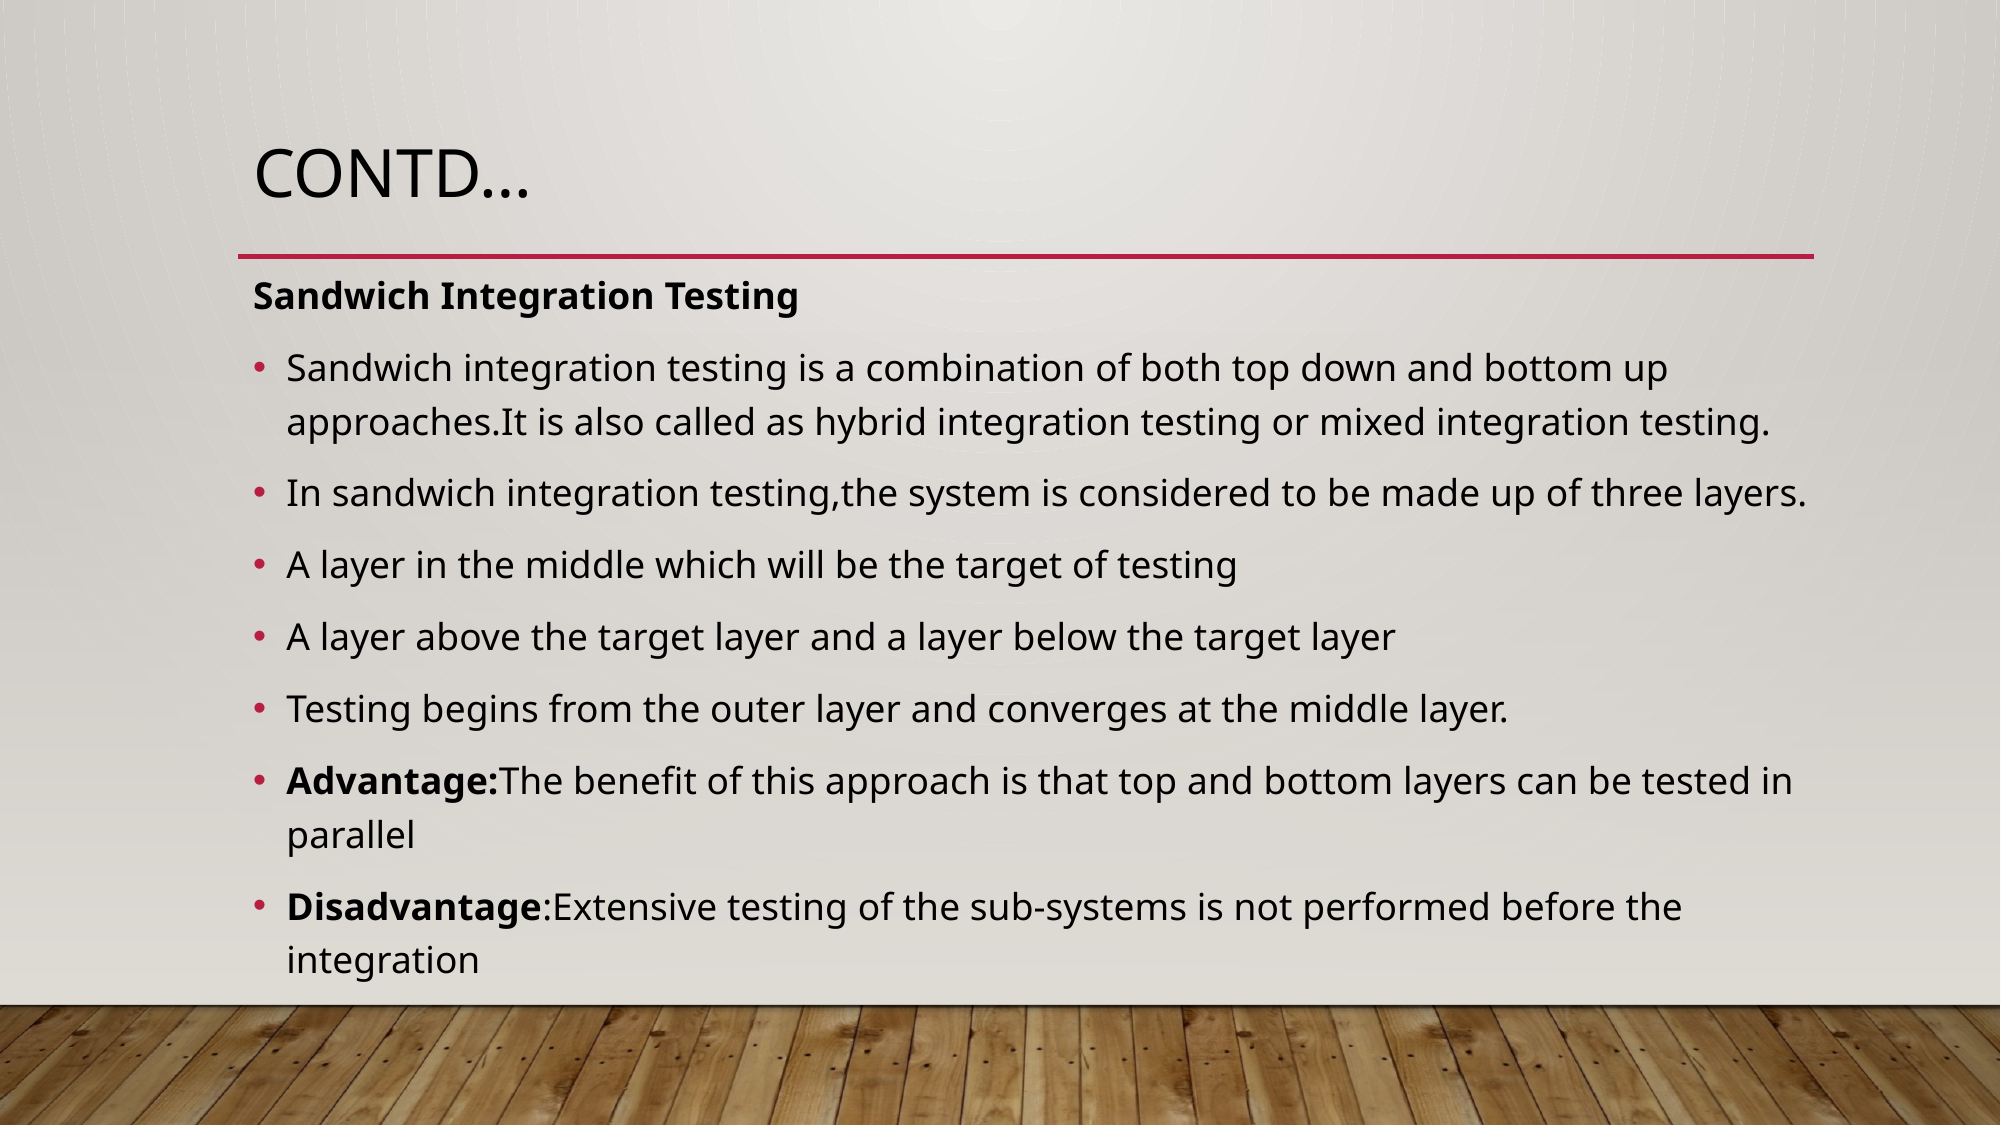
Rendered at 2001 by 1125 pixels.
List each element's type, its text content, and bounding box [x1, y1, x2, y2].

title CONTD… [238, 131, 1814, 256]
picture [0, 1005, 2000, 1125]
list Sandwich Integration Testing Sandwich integration testing is a combination of both top down and bottom up approaches.It is also called as hybrid integration testing or mixed integration testing. In sandwich integration testing,the system is considered to be made up of three layers. A layer in the middle which will be the target of testing A layer above the target layer and a layer below the target layer Testing begins from the outer layer and converges at the middle layer. Advantage:The benefit of this approach is that top and bottom layers can be tested in parallel Disadvantage:Extensive testing of the sub-systems is not performed before the integration [238, 256, 1866, 1002]
